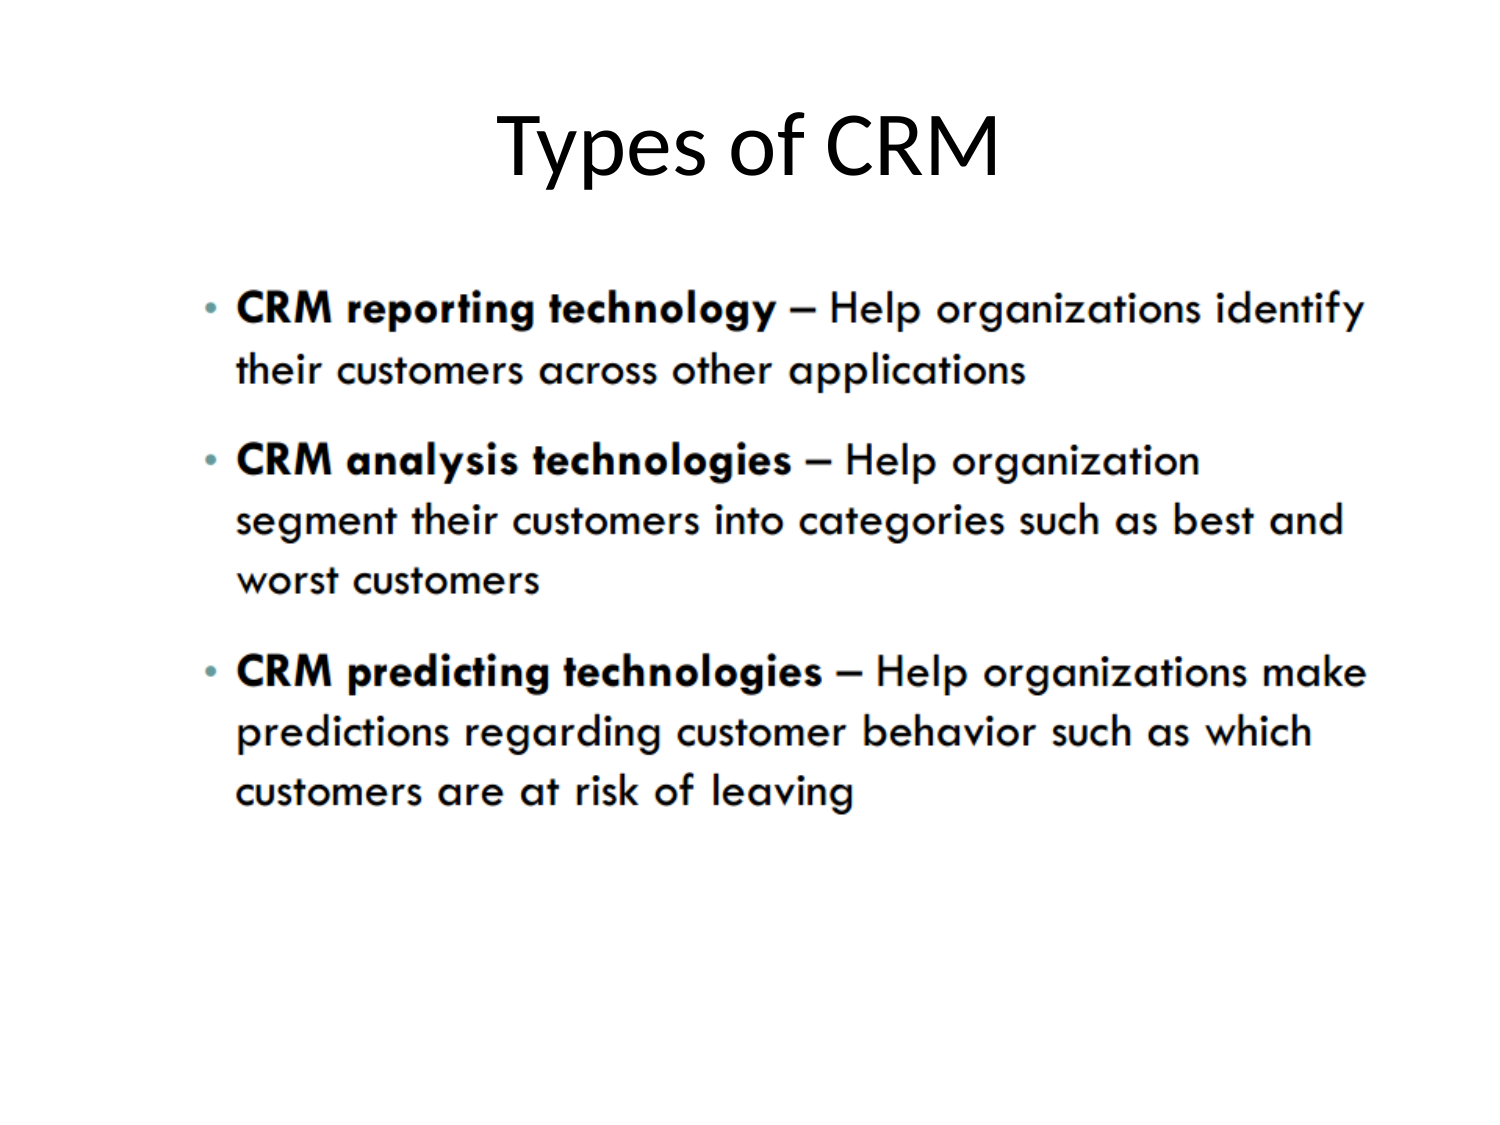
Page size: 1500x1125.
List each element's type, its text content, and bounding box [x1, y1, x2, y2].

picture [121, 257, 1379, 868]
title Types of CRM [75, 45, 1425, 233]
